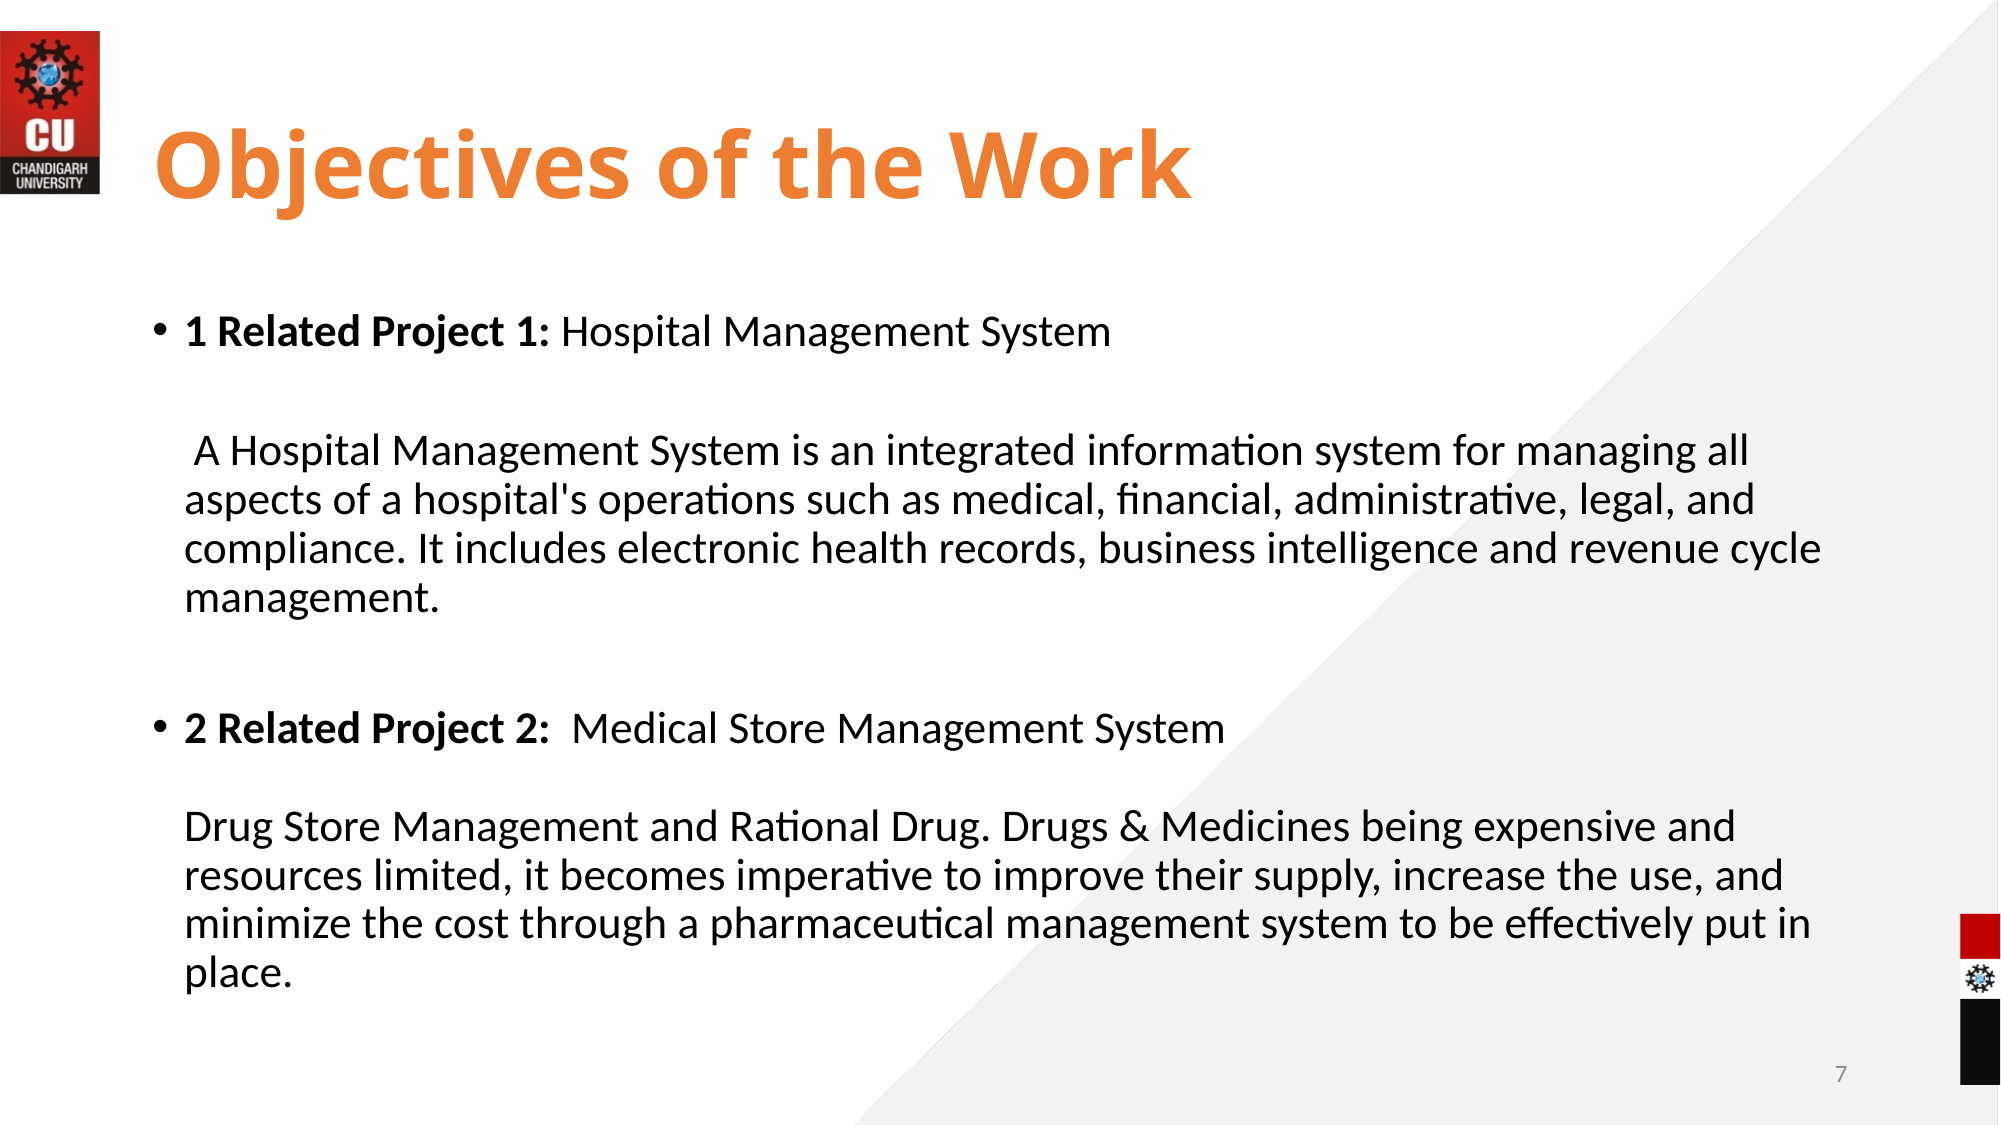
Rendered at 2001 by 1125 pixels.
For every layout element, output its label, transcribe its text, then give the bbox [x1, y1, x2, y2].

title Objectives of the Work [137, 59, 1863, 278]
slide_number 7 [1412, 1042, 1863, 1103]
picture [0, 0, 2001, 1125]
list 1 Related Project 1: Hospital Management System A Hospital Management System is an integrated information system for managing all aspects of a hospital's operations such as medical, financial, administrative, legal, and compliance. It includes electronic health records, business intelligence and revenue cycle management. 2 Related Project 2: Medical Store Management System Drug Store Management and Rational Drug. Drugs & Medicines being expensive and resources limited, it becomes imperative to improve their supply, increase the use, and minimize the cost through a pharmaceutical management system to be effectively put in place. [137, 299, 1863, 1014]
